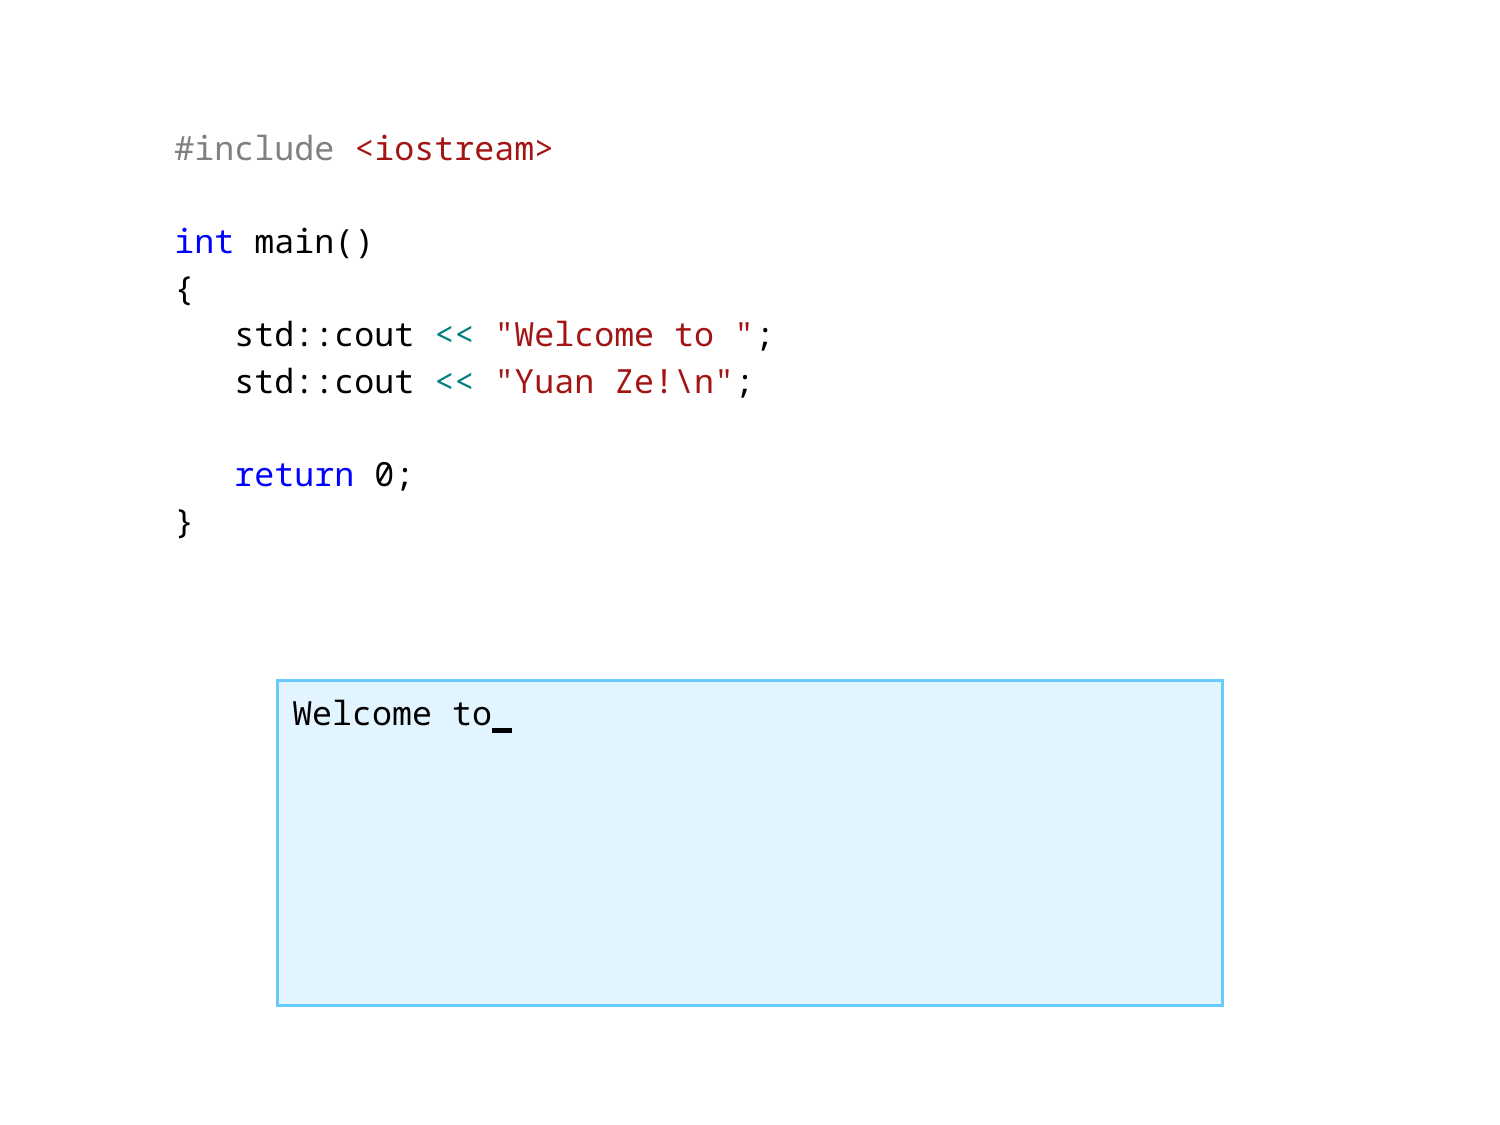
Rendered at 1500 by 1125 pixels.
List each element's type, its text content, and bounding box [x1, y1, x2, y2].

list #include <iostream> int main() { std::cout << "Welcome to "; std::cout << "Yuan Ze!\n"; return 0; } [159, 119, 1341, 563]
text_box Welcome ton [277, 680, 1223, 1006]
